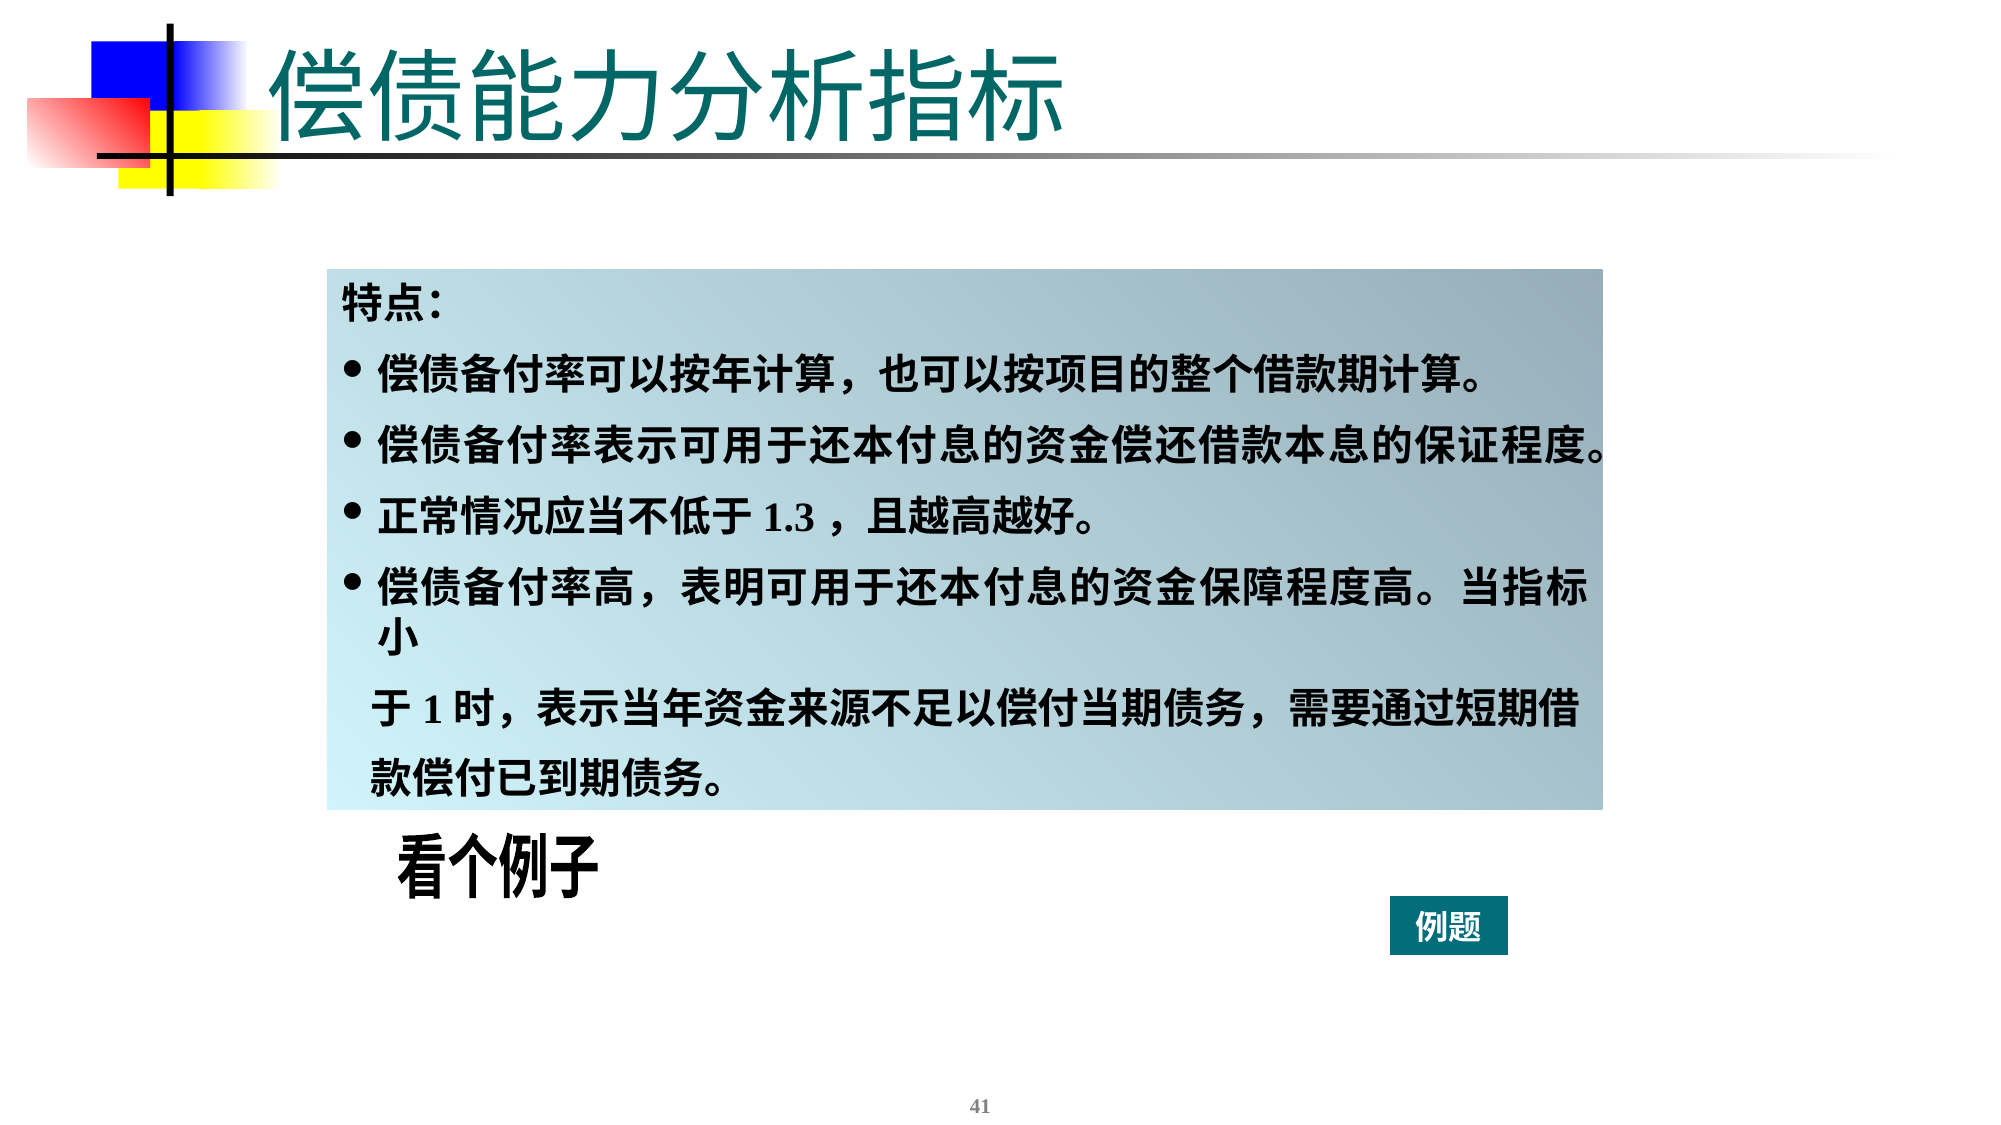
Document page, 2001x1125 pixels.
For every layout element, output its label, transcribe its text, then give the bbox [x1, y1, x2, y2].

title 偿债能力分析指标 [251, 23, 1957, 161]
text_box 例题 [1389, 896, 1508, 956]
text_box 特点： 偿债备付率可以按年计算，也可以按项目的整个借款期计算。 偿债备付率表示可用于还本付息的资金偿还借款本息的保证程度。 正常情况应当不低于1.3，且越高越好。 偿债备付率高，表明可用于还本付息的资金保障程度高。当指标小 于1时，表示当年资金来源不足以偿付当期债务，需要通过短期借 款偿付已到期债务。 [326, 269, 1603, 810]
slide_number 41 [772, 1050, 1189, 1125]
